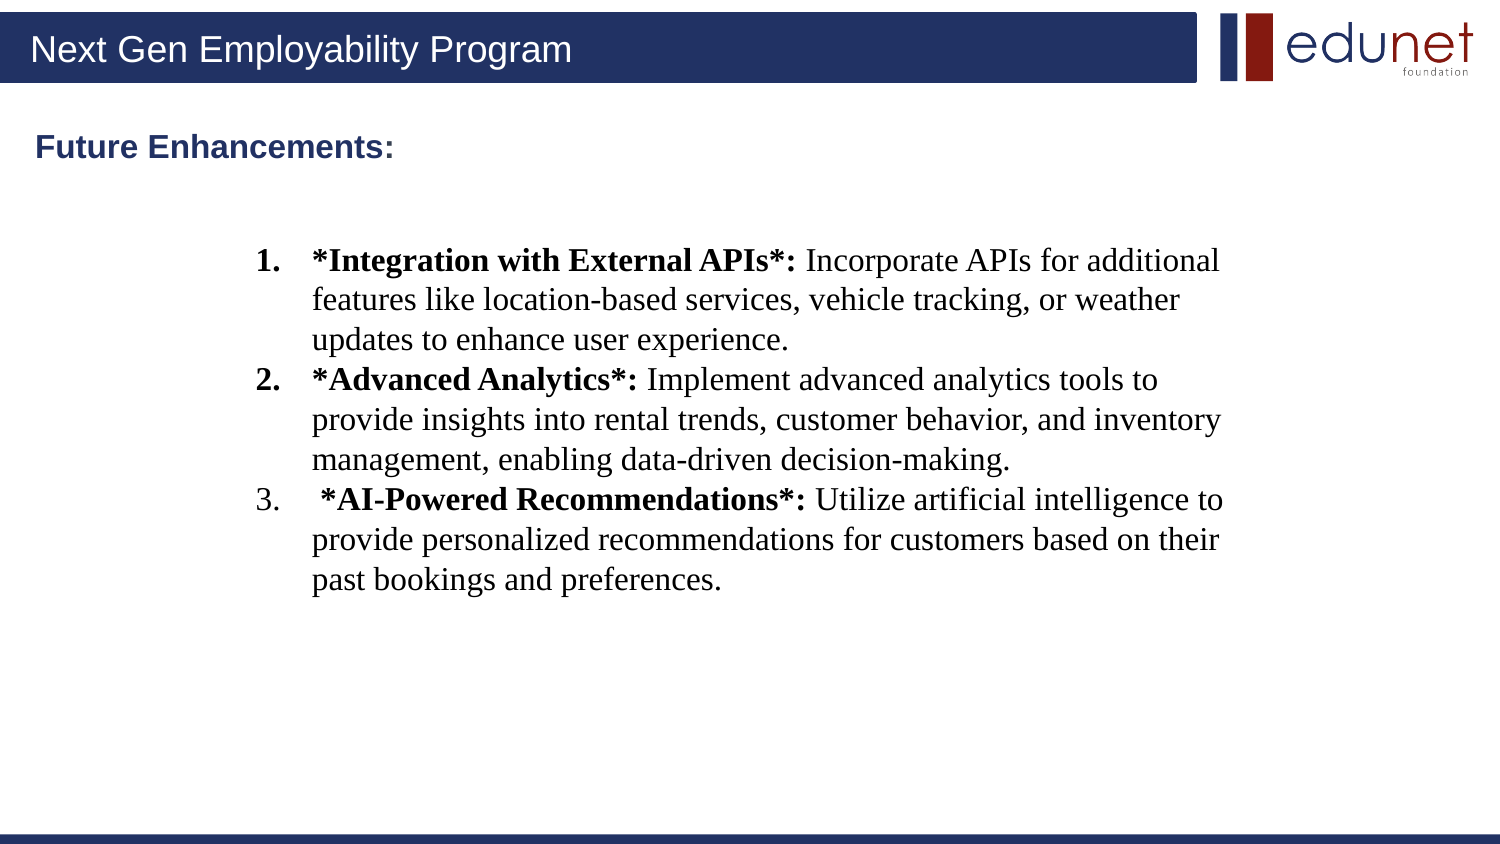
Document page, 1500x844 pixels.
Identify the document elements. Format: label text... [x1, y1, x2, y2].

title Future Enhancements: [35, 118, 1417, 208]
picture [1279, 14, 1482, 83]
text_box *Integration with External APIs*: Incorporate APIs for additional features like location-based services, vehicle tracking, or weather updates to enhance user experience. *Advanced Analytics*: Implement advanced analytics tools to provide insights into rental trends, customer behavior, and inventory management, enabling data-driven decision-making. *AI-Powered Recommendations*: Utilize artificial intelligence to provide personalized recommendations for customers based on their past bookings and preferences. [240, 230, 1271, 645]
